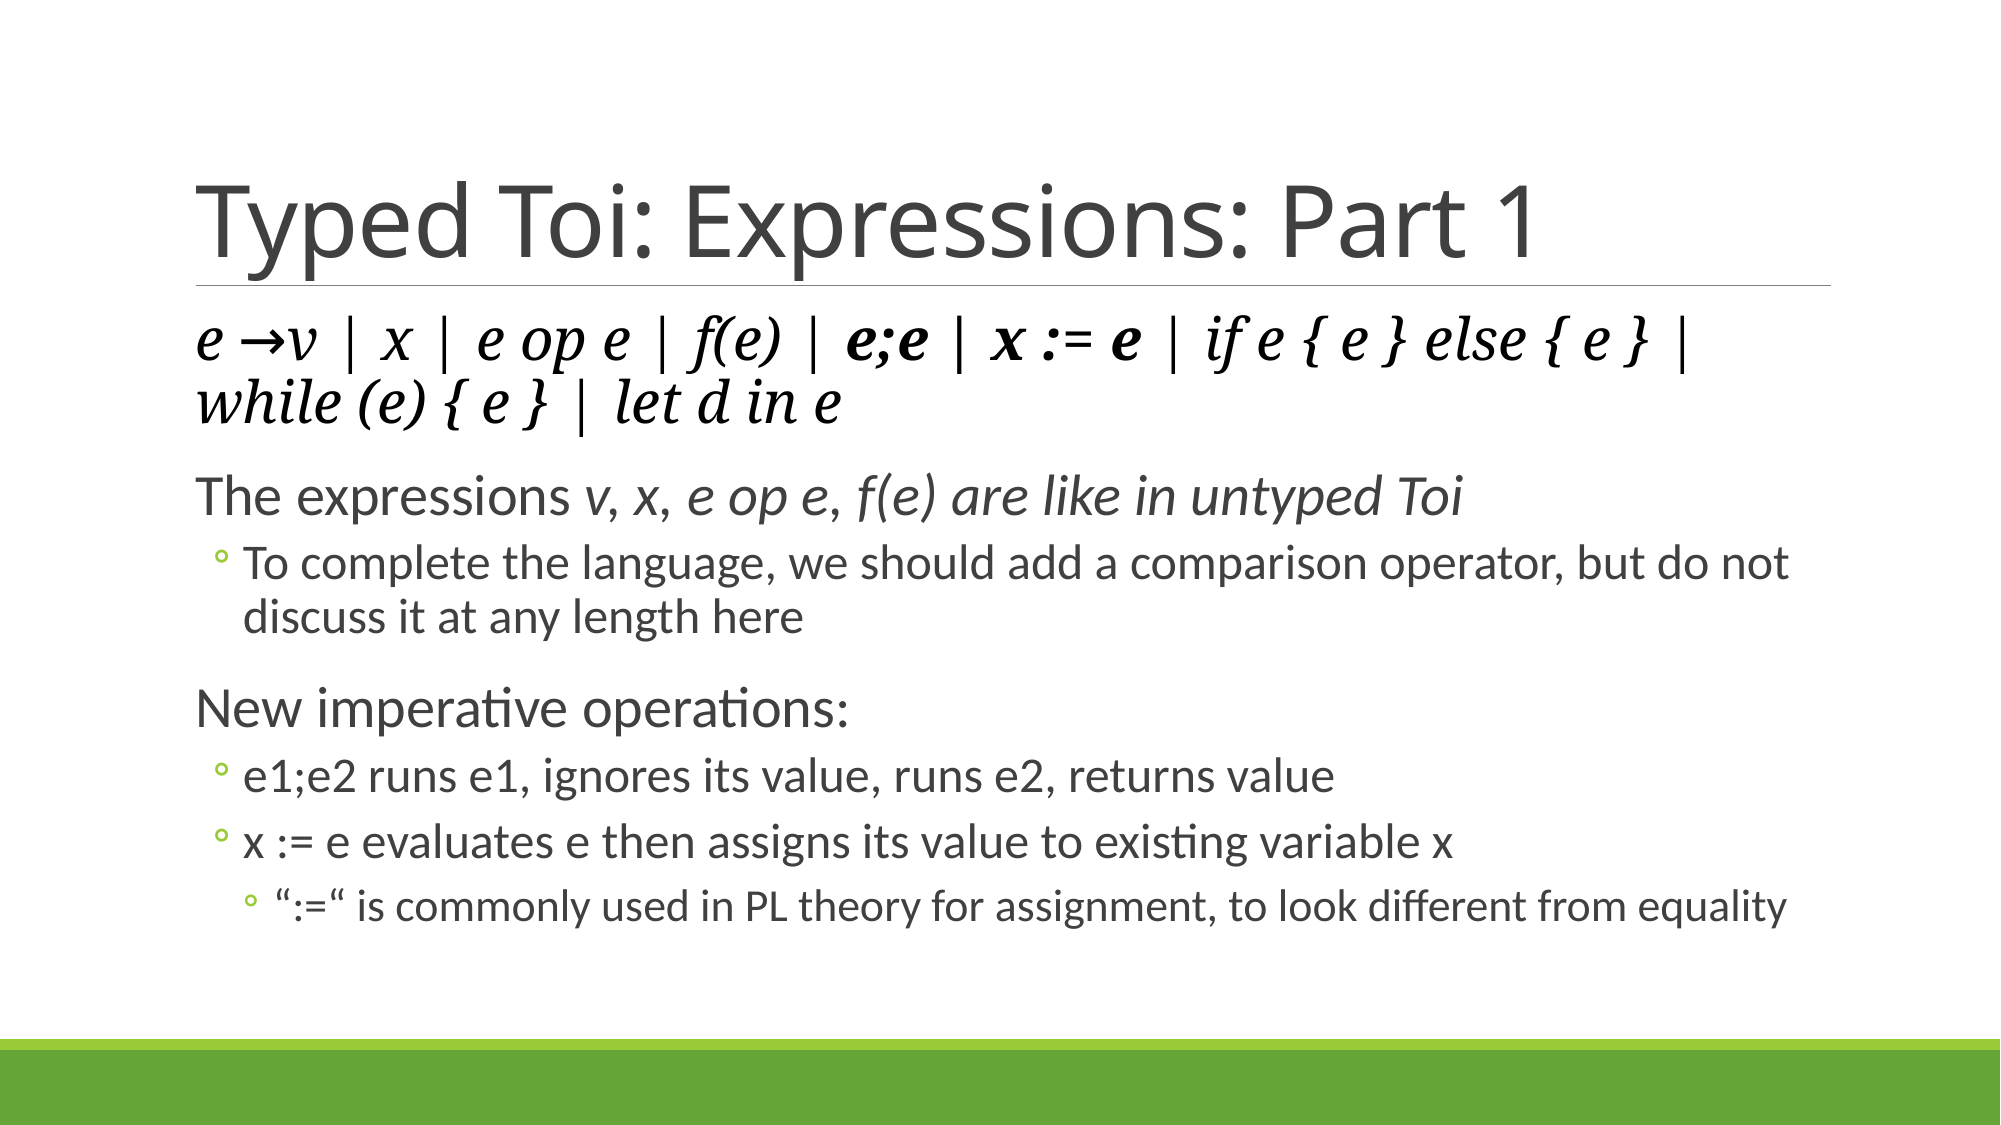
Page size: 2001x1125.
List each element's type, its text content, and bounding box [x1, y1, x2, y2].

title Typed Toi: Expressions: Part 1 [180, 47, 1830, 285]
list e →v | x | e op e | f(e) | e;e | x := e | if e { e } else { e } | while (e) { e } | let d in e The expressions v, x, e op e, f(e) are like in untyped Toi To complete the language, we should add a comparison operator, but do not discuss it at any length here New imperative operations: e1;e2 runs e1, ignores its value, runs e2, returns value x := e evaluates e then assigns its value to existing variable x “:=“ is commonly used in PL theory for assignment, to look different from equality [180, 302, 1830, 963]
